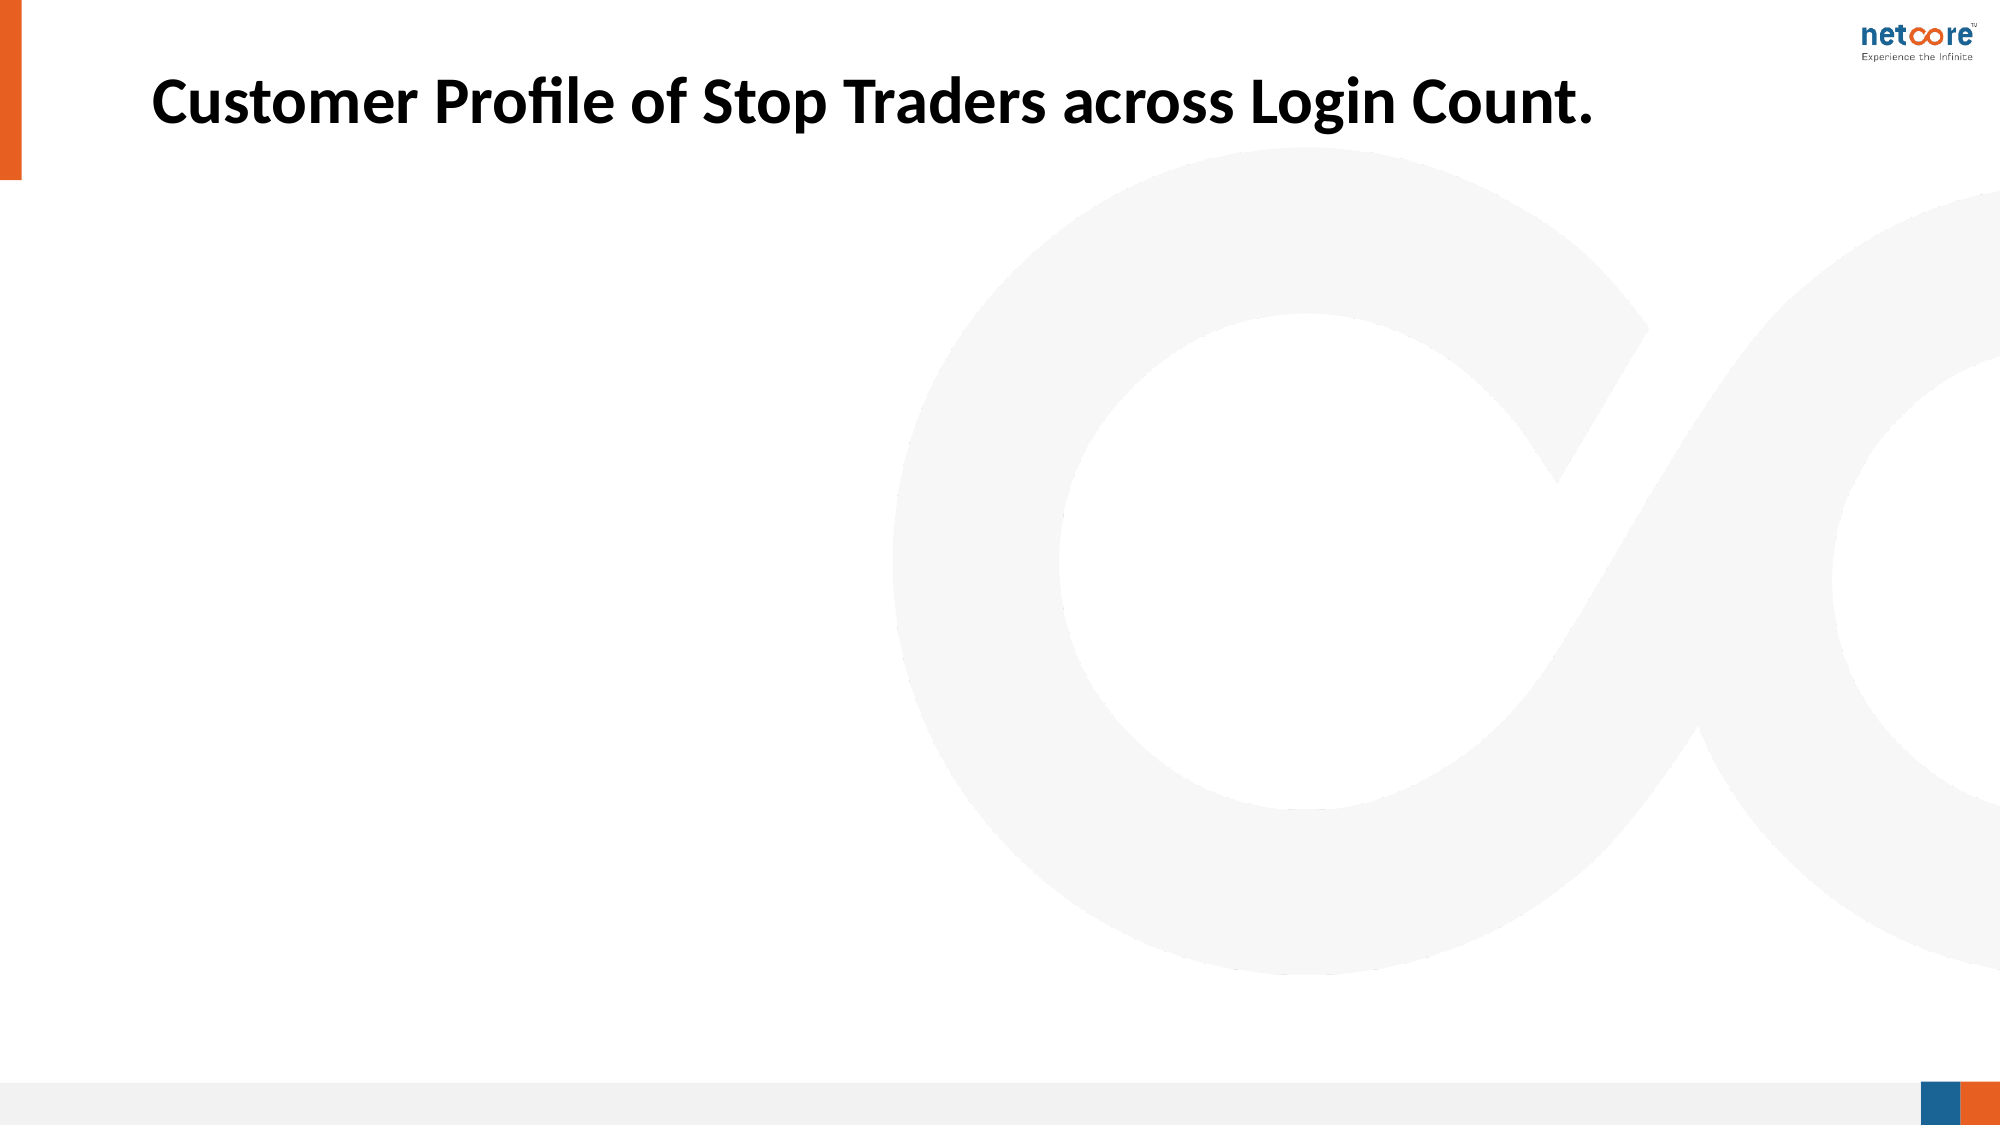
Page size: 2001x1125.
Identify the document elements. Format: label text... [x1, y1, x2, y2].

picture [1862, 23, 1977, 62]
title Customer Profile of Stop Traders across Login Count. [137, 59, 1863, 145]
